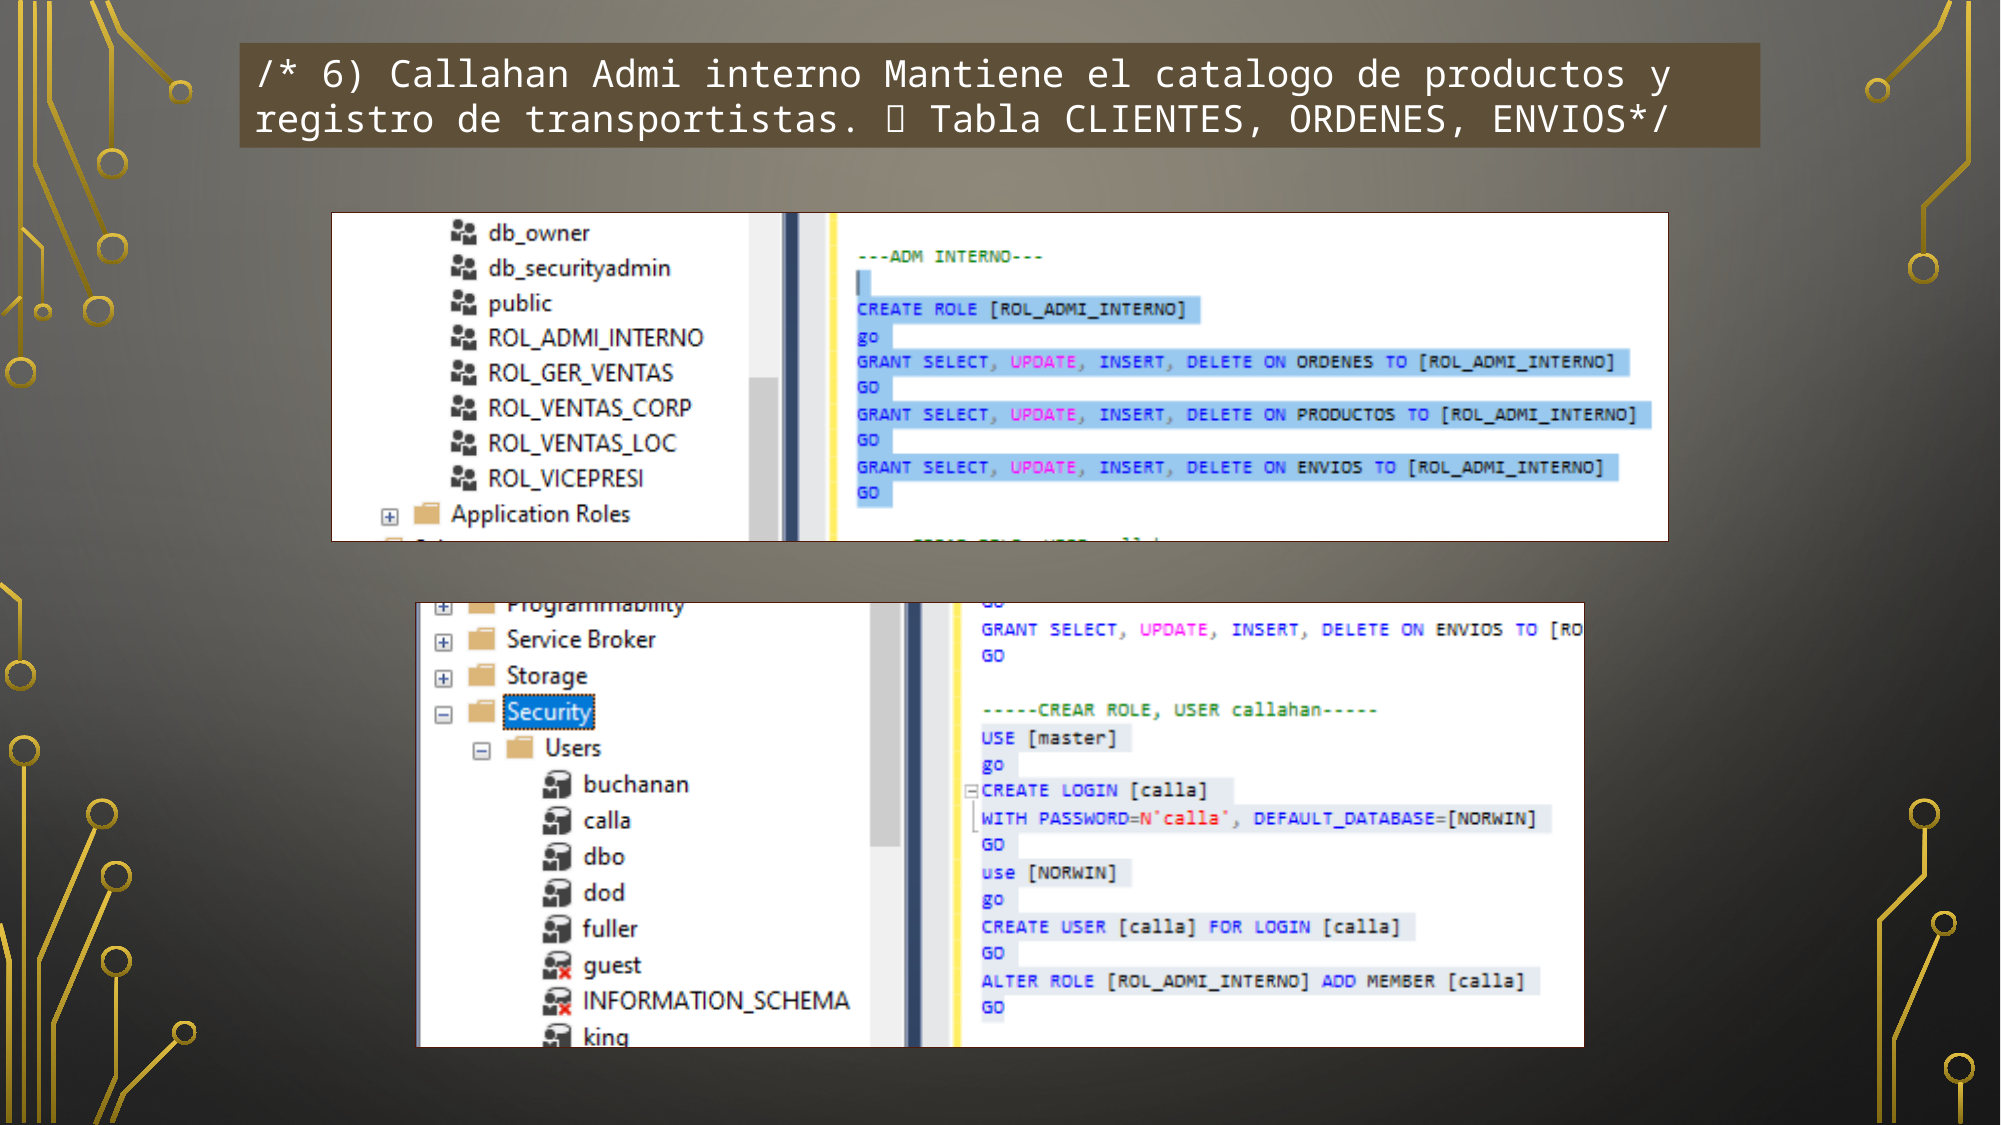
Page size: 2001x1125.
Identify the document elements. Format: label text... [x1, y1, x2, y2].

picture [331, 212, 1669, 542]
text_box /* 6) Callahan Admi interno Mantiene el catalogo de productos y registro de transportistas.  Tabla CLIENTES, ORDENES, ENVIOS*/ [239, 42, 1761, 148]
picture [415, 602, 1585, 1048]
